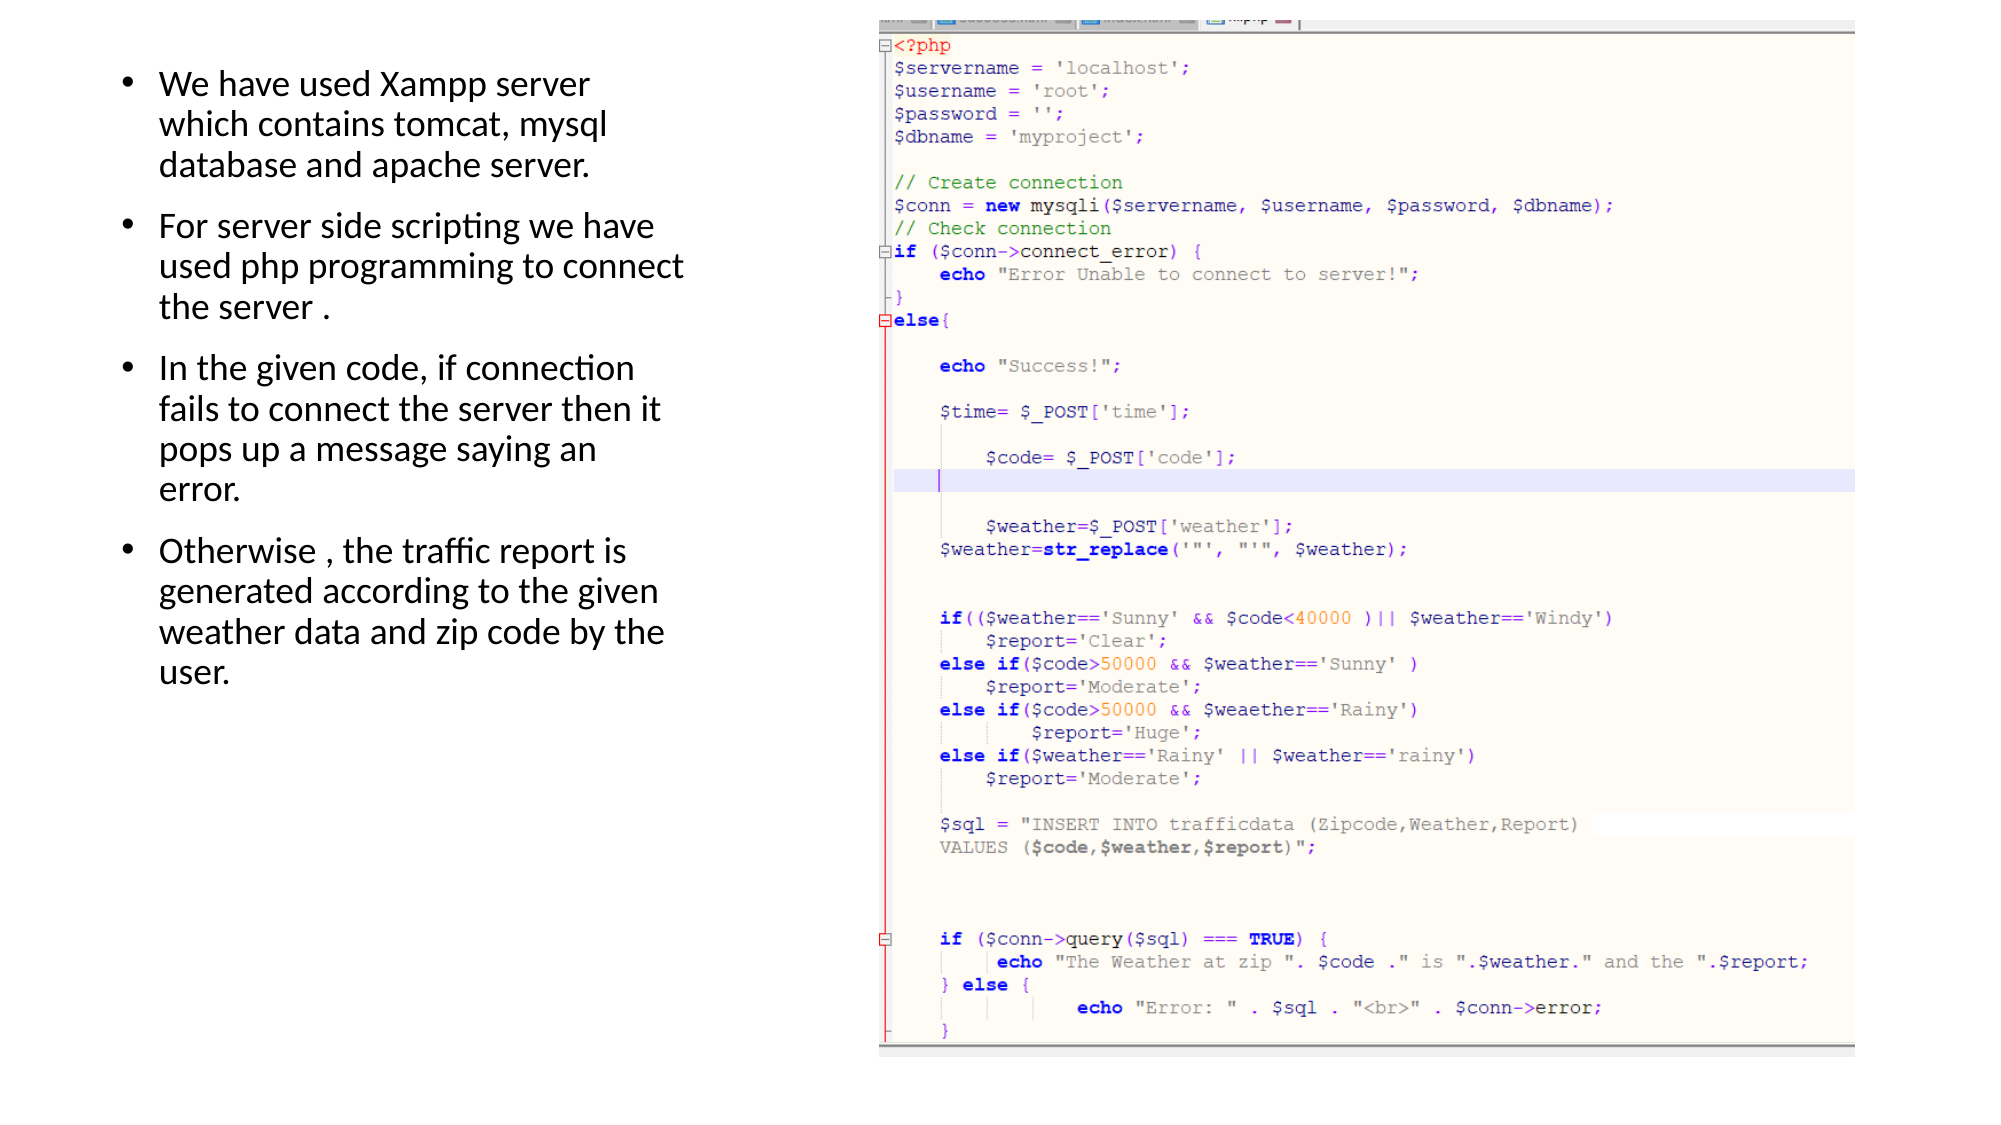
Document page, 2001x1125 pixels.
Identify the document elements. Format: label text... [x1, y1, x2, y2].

picture [879, 20, 1855, 1057]
list We have used Xampp server which contains tomcat, mysql database and apache server. For server side scripting we have used php programming to connect the server . In the given code, if connection fails to connect the server then it pops up a message saying an error. Otherwise , the traffic report is generated according to the given weather data and zip code by the user. [106, 56, 700, 1021]
